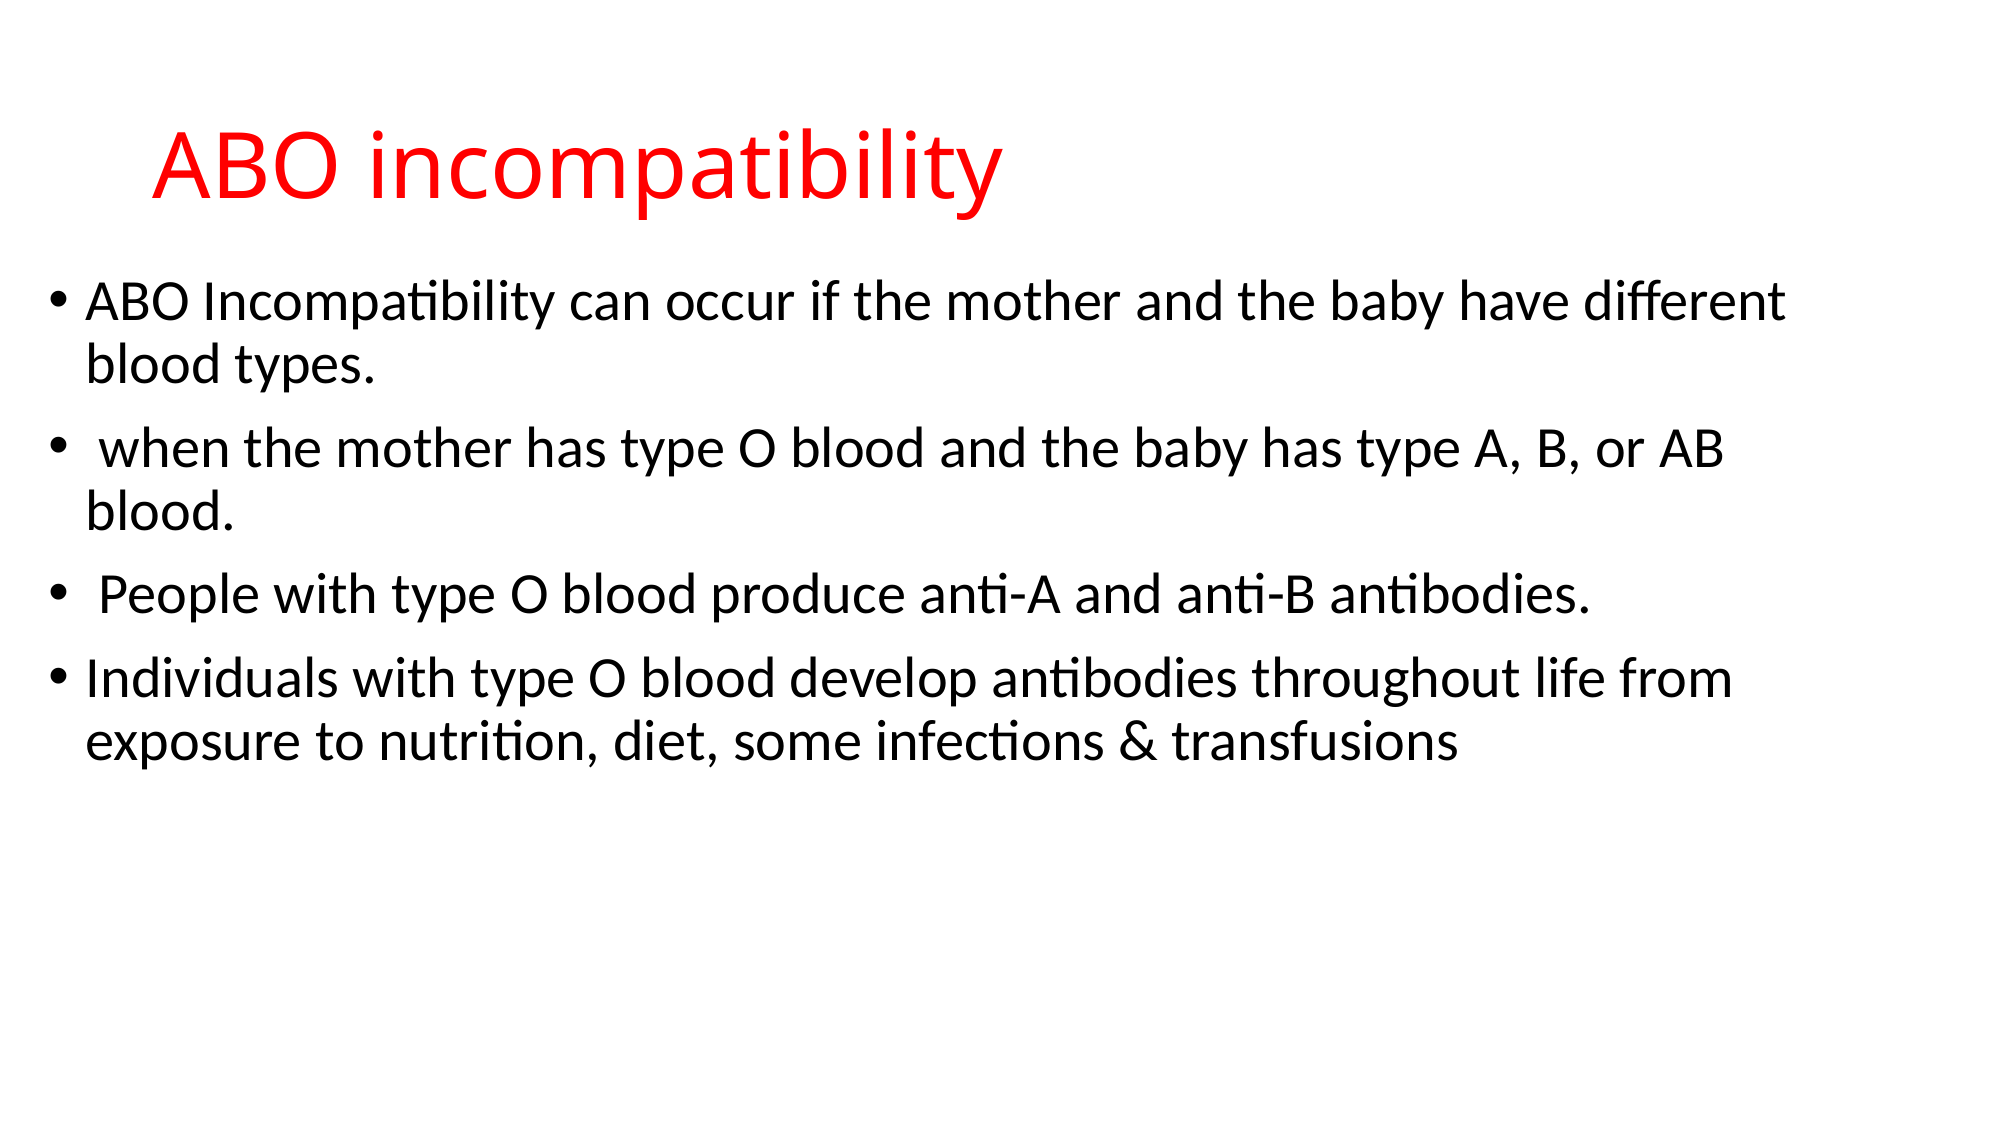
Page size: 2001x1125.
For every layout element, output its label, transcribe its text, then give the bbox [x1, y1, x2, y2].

title ABO incompatibility [137, 59, 1863, 262]
list ABO Incompatibility can occur if the mother and the baby have different blood types. when the mother has type O blood and the baby has type A, B, or AB blood. People with type O blood produce anti-A and anti-B antibodies. Individuals with type O blood develop antibodies throughout life from exposure to nutrition, diet, some infections & transfusions [33, 262, 1900, 1050]
